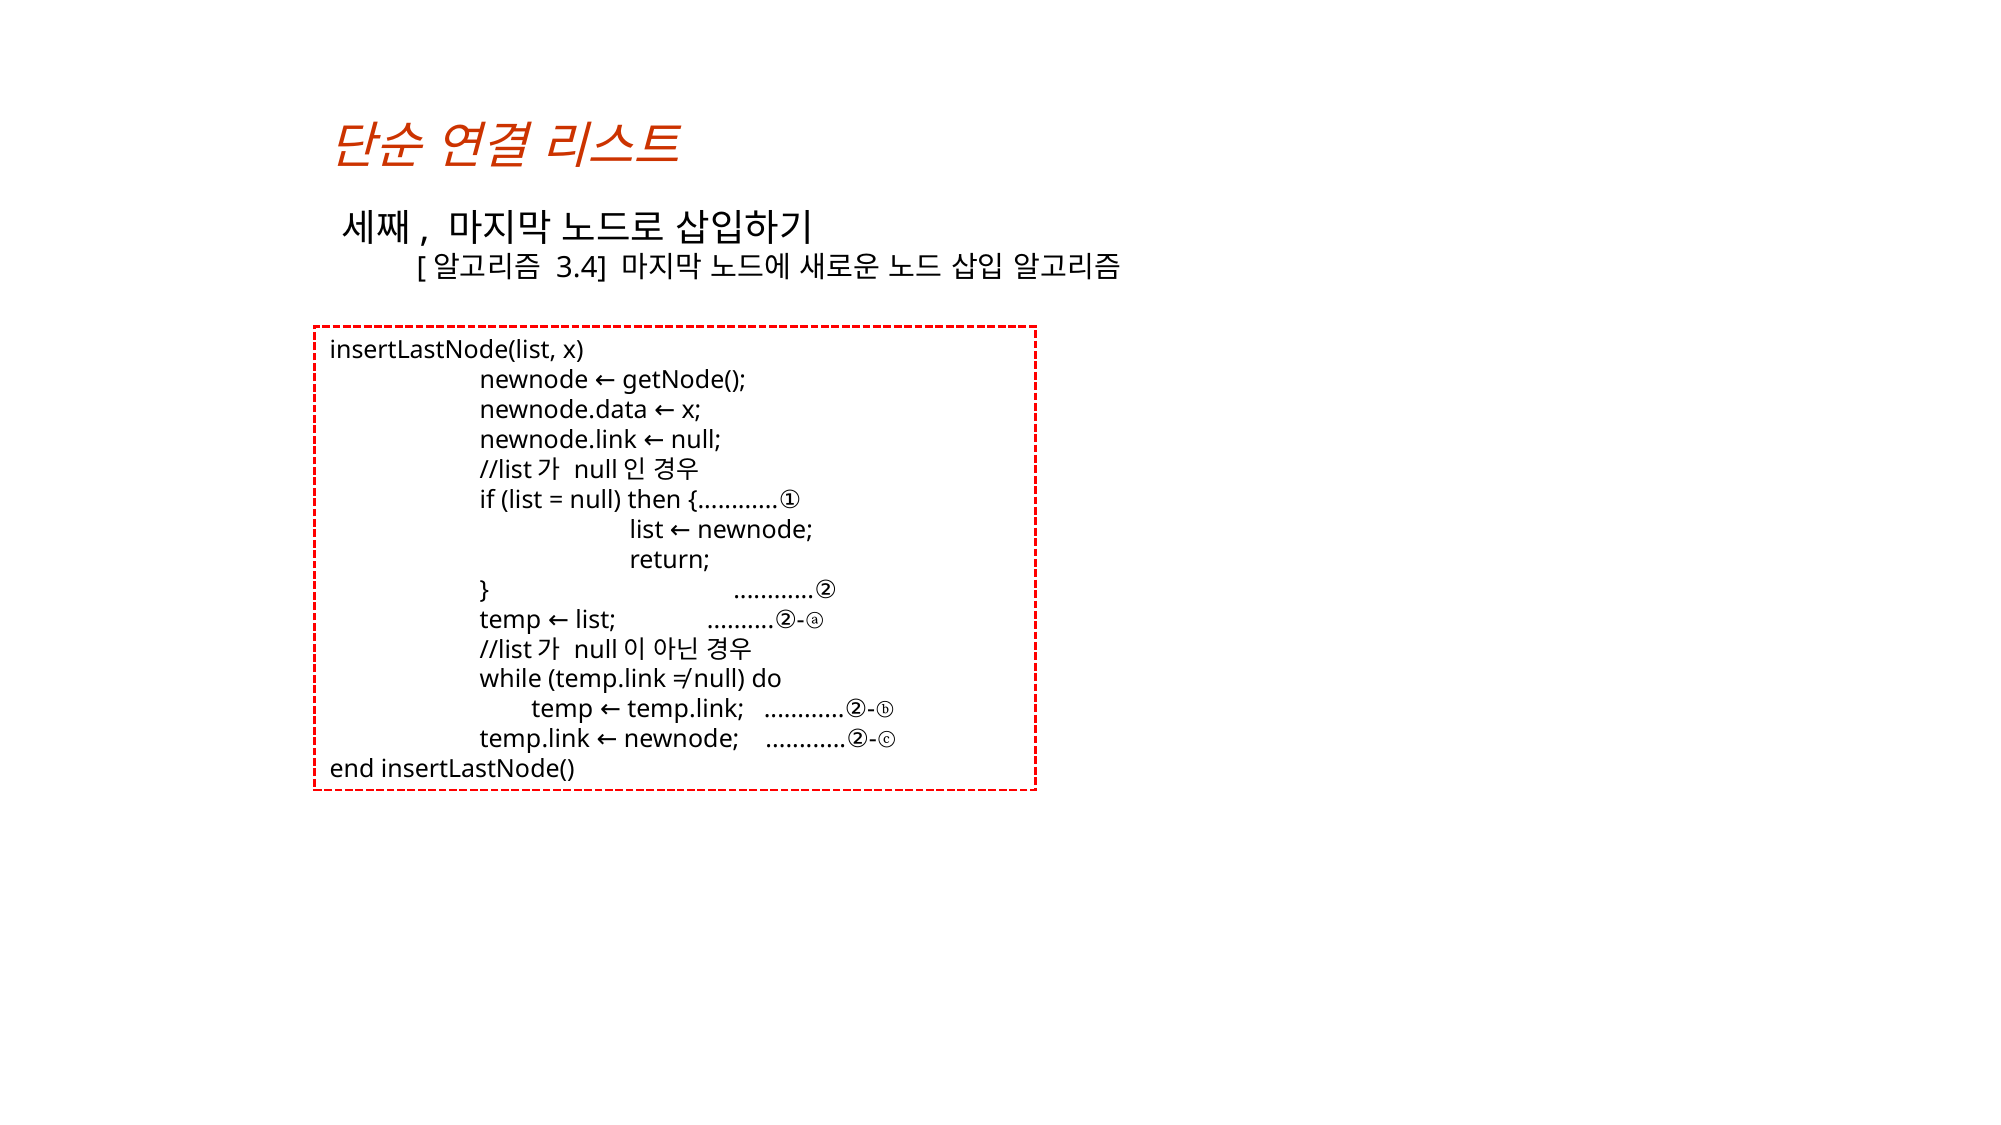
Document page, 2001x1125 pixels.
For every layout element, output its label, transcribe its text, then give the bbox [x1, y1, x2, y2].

text_box insertLastNode(list, x) newnode ← getNode(); newnode.data ← x; newnode.link ← null; //list가 null인 경우 if (list = null) then {............① list ← newnode; return; } ............② temp ← list; ..........②-ⓐ //list가 null이 아닌 경우 while (temp.link ≠ null) do temp ← temp.link; ............②-ⓑ temp.link ← newnode; ............②-ⓒ end insertLastNode() [314, 326, 1036, 791]
text_box 세째, 마지막 노드로 삽입하기 [알고리즘 3.4] 마지막 노드에 새로운 노드 삽입 알고리즘 [326, 196, 1650, 291]
text_box 단순 연결 리스트 [291, 113, 1642, 183]
